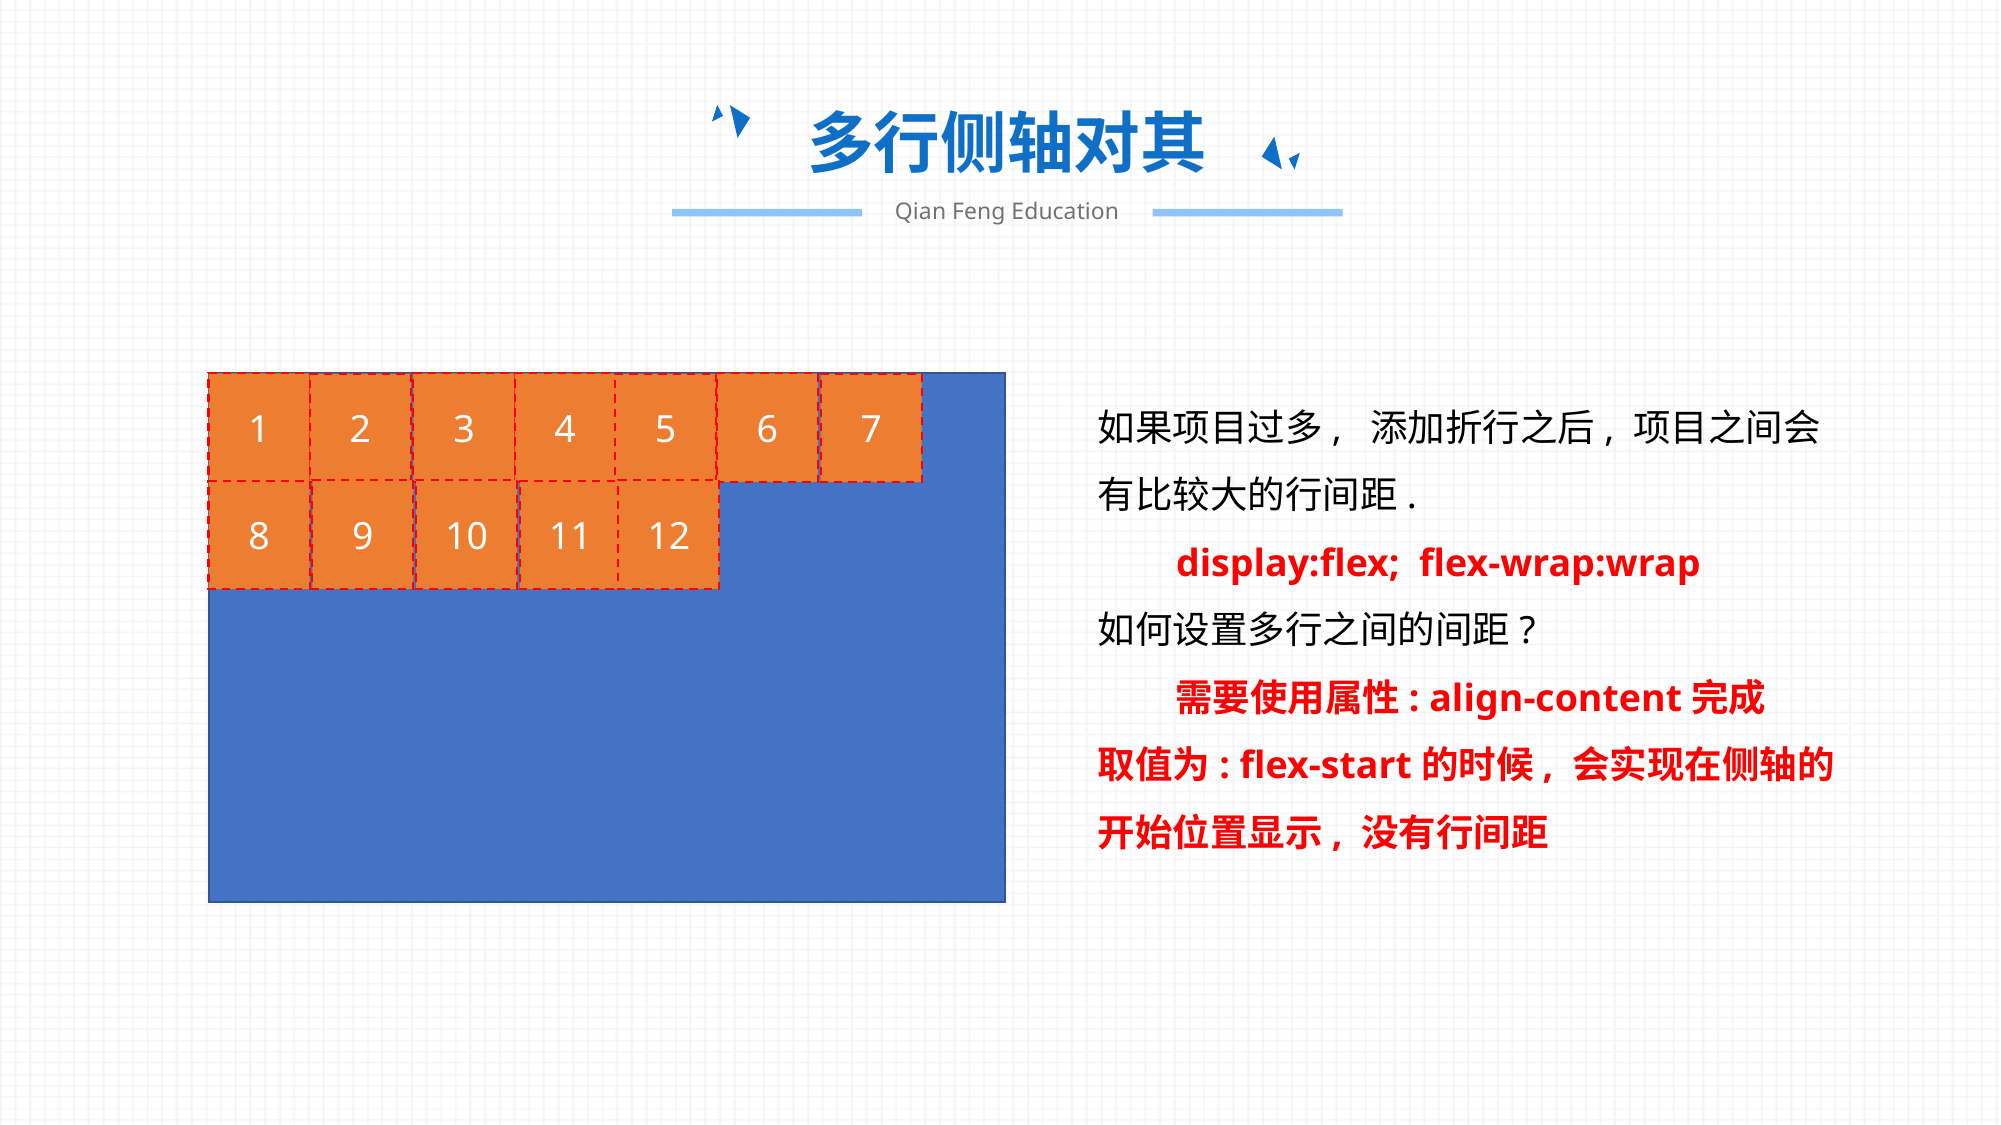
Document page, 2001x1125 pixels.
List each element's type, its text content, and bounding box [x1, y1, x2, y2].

text_box 8 [207, 480, 311, 590]
text_box [672, 208, 863, 217]
text_box 11 [519, 480, 618, 590]
text_box [208, 372, 1006, 903]
text_box 5 [614, 373, 716, 480]
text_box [1264, 145, 1304, 169]
text_box 4 [514, 372, 614, 483]
text_box 1 [207, 372, 309, 480]
text_box 2 [309, 373, 412, 480]
text_box [1152, 208, 1343, 217]
text_box 7 [820, 373, 923, 483]
text_box 10 [415, 479, 518, 590]
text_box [707, 105, 747, 130]
text_box 12 [617, 479, 720, 590]
text_box 3 [412, 372, 514, 483]
text_box 6 [716, 372, 819, 483]
picture [0, 0, 2001, 1125]
text_box 如果项目过多, 添加折行之后, 项目之间会有比较大的行间距. display:flex; flex-wrap:wrap 如何设置多行之间的间距? 需要使用属性: align-content完成 取值为: flex-start的时候, 会实现在侧轴的开始位置显示, 没有行间距 [1083, 373, 1872, 861]
text_box 9 [311, 479, 414, 590]
text_box 多行侧轴对其 [792, 93, 1223, 188]
text_box Qian Feng Education [880, 188, 1135, 232]
